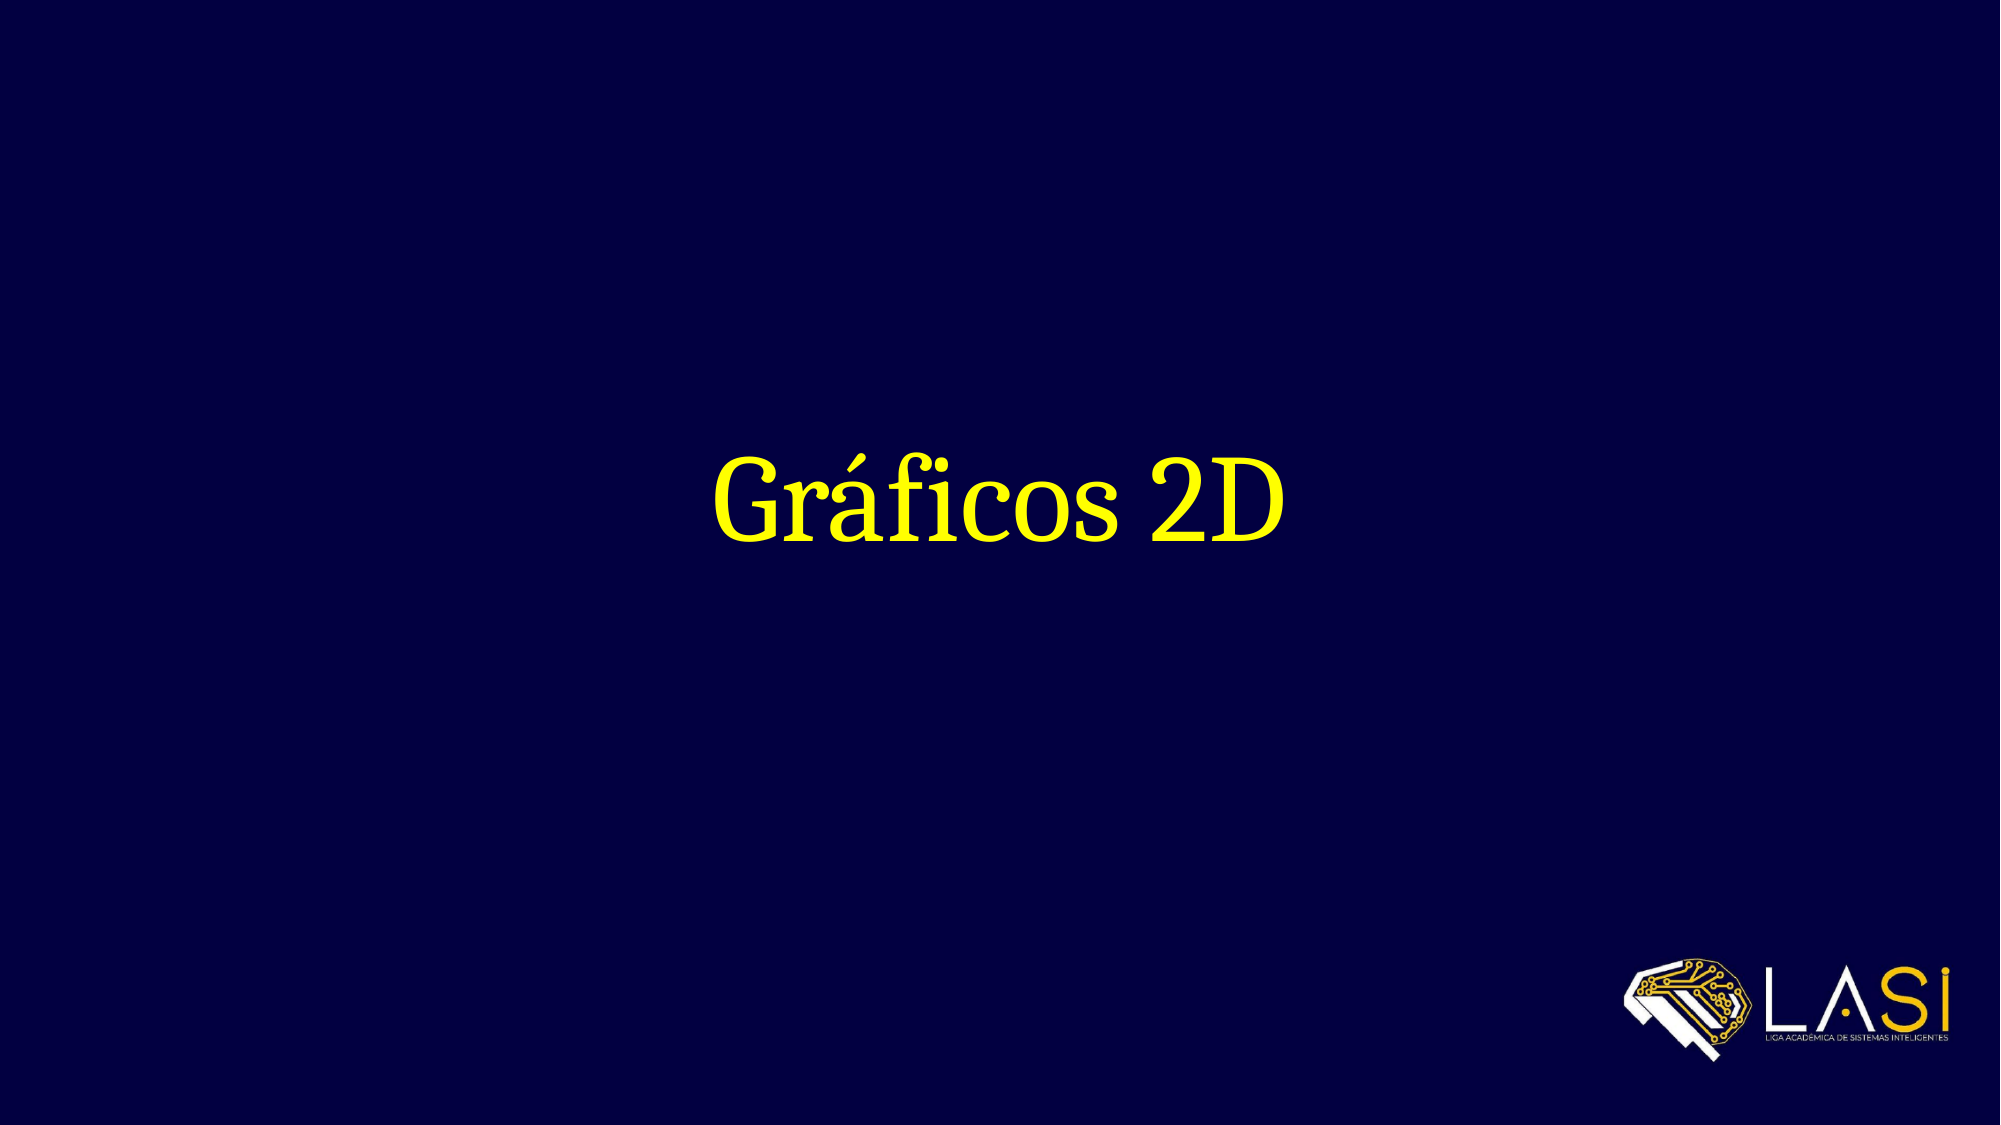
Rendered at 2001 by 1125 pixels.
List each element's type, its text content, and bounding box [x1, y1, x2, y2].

picture [1622, 947, 1960, 1068]
title Gráficos 2D [249, 184, 1750, 576]
